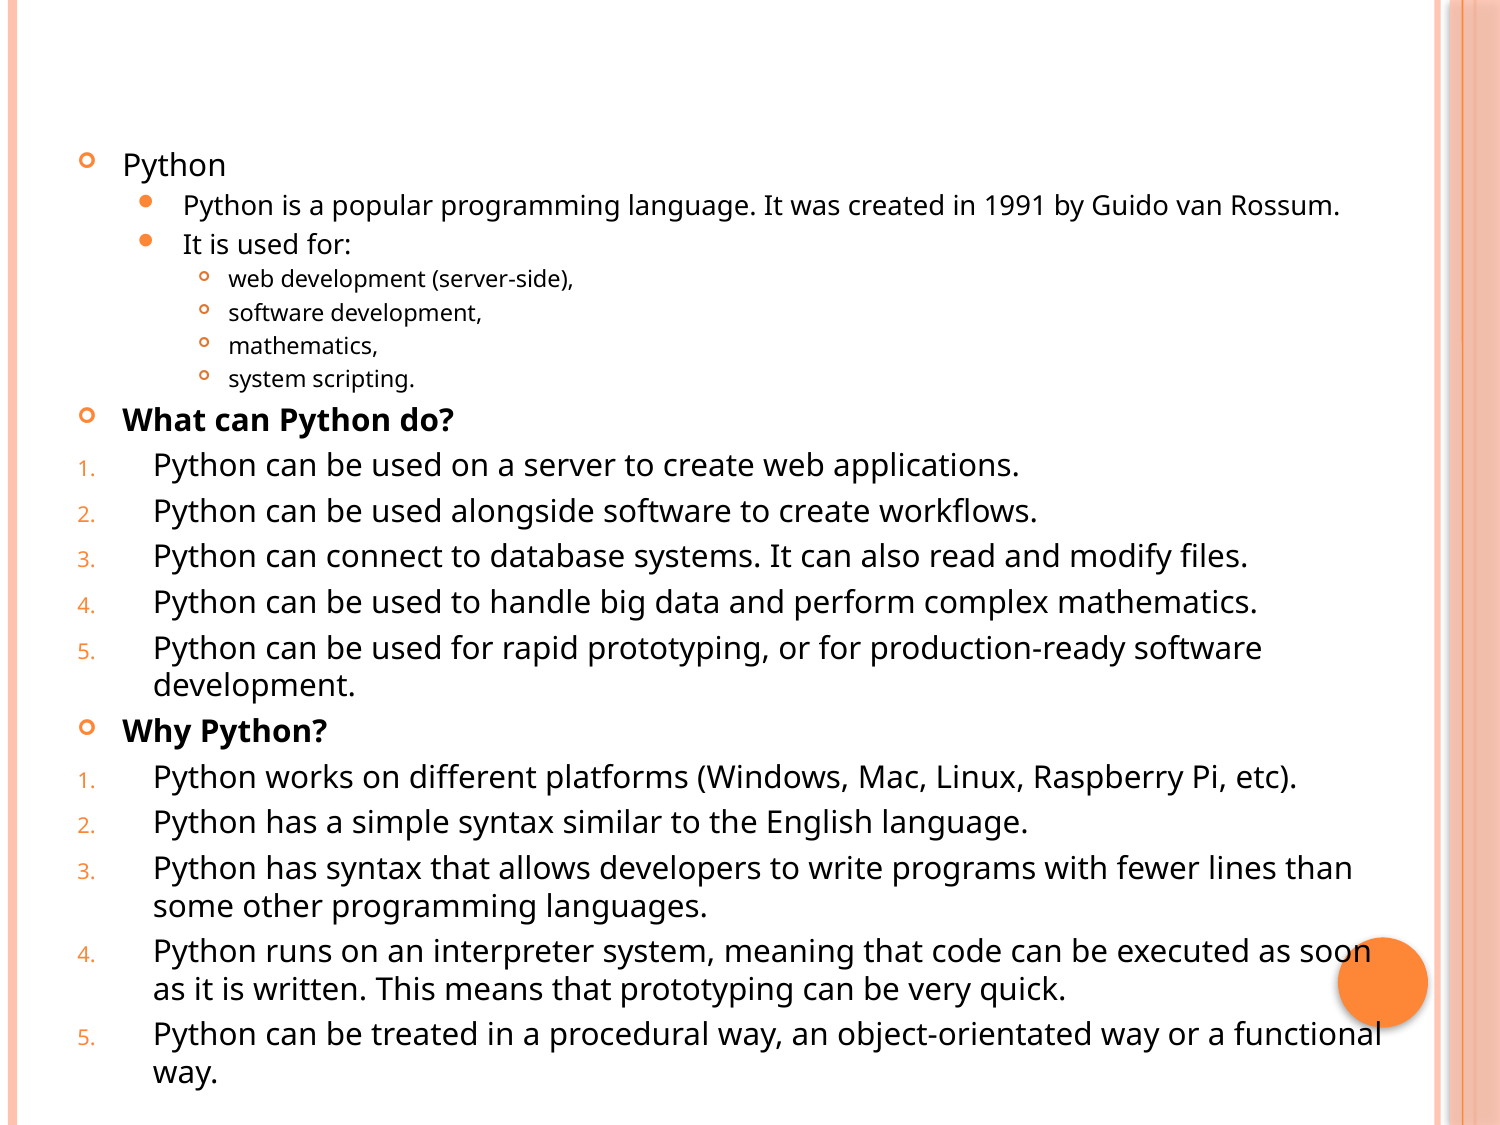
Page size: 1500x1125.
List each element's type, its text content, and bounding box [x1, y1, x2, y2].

list Python Python is a popular programming language. It was created in 1991 by Guido van Rossum. It is used for: web development (server-side), software development, mathematics, system scripting. What can Python do? Python can be used on a server to create web applications. Python can be used alongside software to create workflows. Python can connect to database systems. It can also read and modify files. Python can be used to handle big data and perform complex mathematics. Python can be used for rapid prototyping, or for production-ready software development. Why Python? Python works on different platforms (Windows, Mac, Linux, Raspberry Pi, etc). Python has a simple syntax similar to the English language. Python has syntax that allows developers to write programs with fewer lines than some other programming languages. Python runs on an interpreter system, meaning that code can be executed as soon as it is written. This means that prototyping can be very quick. Python can be treated in a procedural way, an object-orientated way or a functional way. [62, 137, 1400, 1100]
